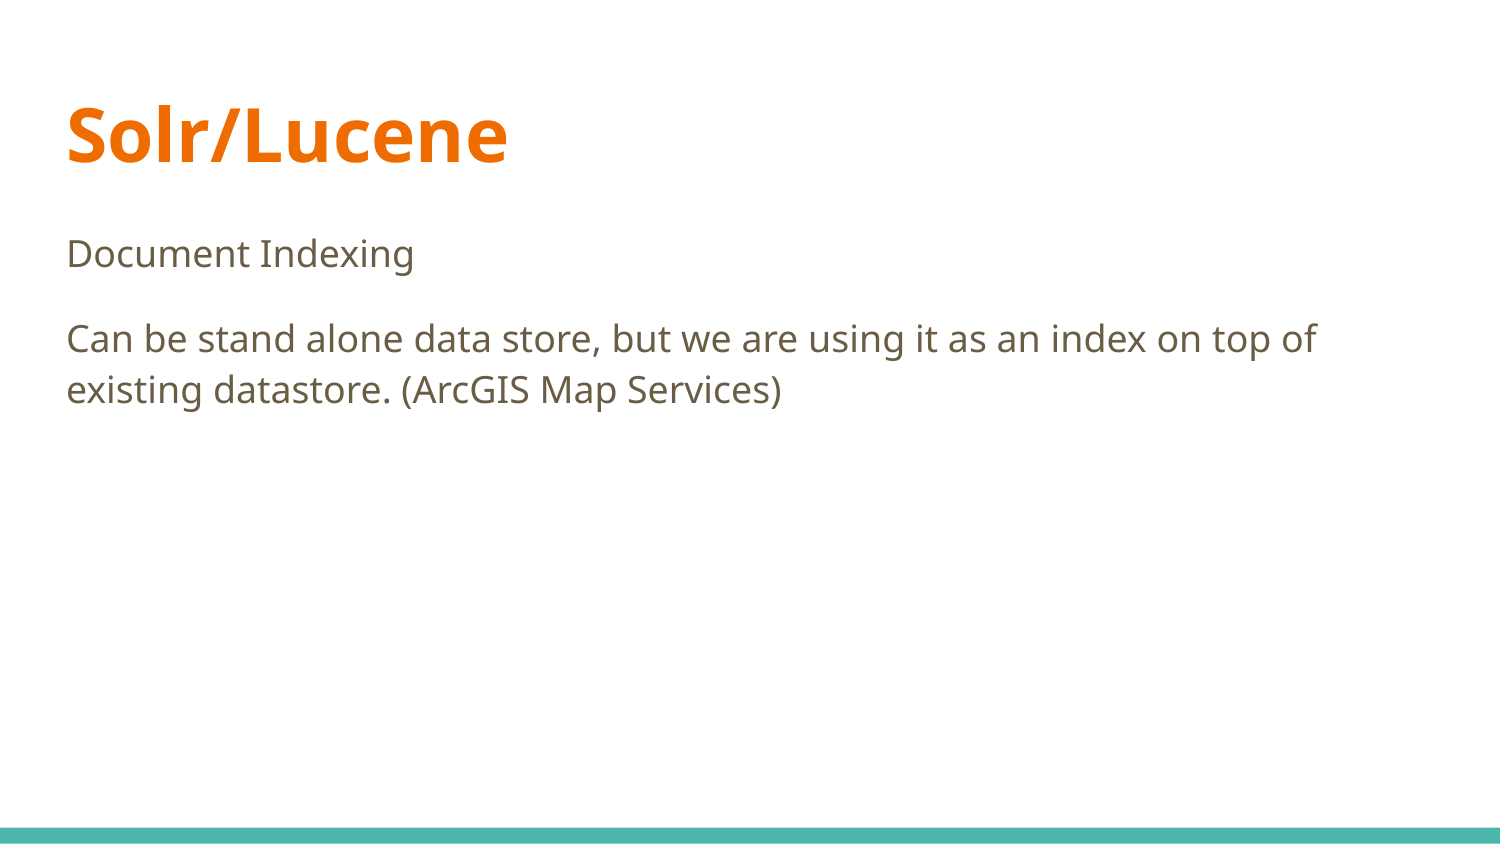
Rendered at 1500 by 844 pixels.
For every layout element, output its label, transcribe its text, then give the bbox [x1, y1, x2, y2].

list Document Indexing Can be stand alone data store, but we are using it as an index on top of existing datastore. (ArcGIS Map Services) [51, 207, 1449, 750]
title Solr/Lucene [51, 72, 1449, 189]
